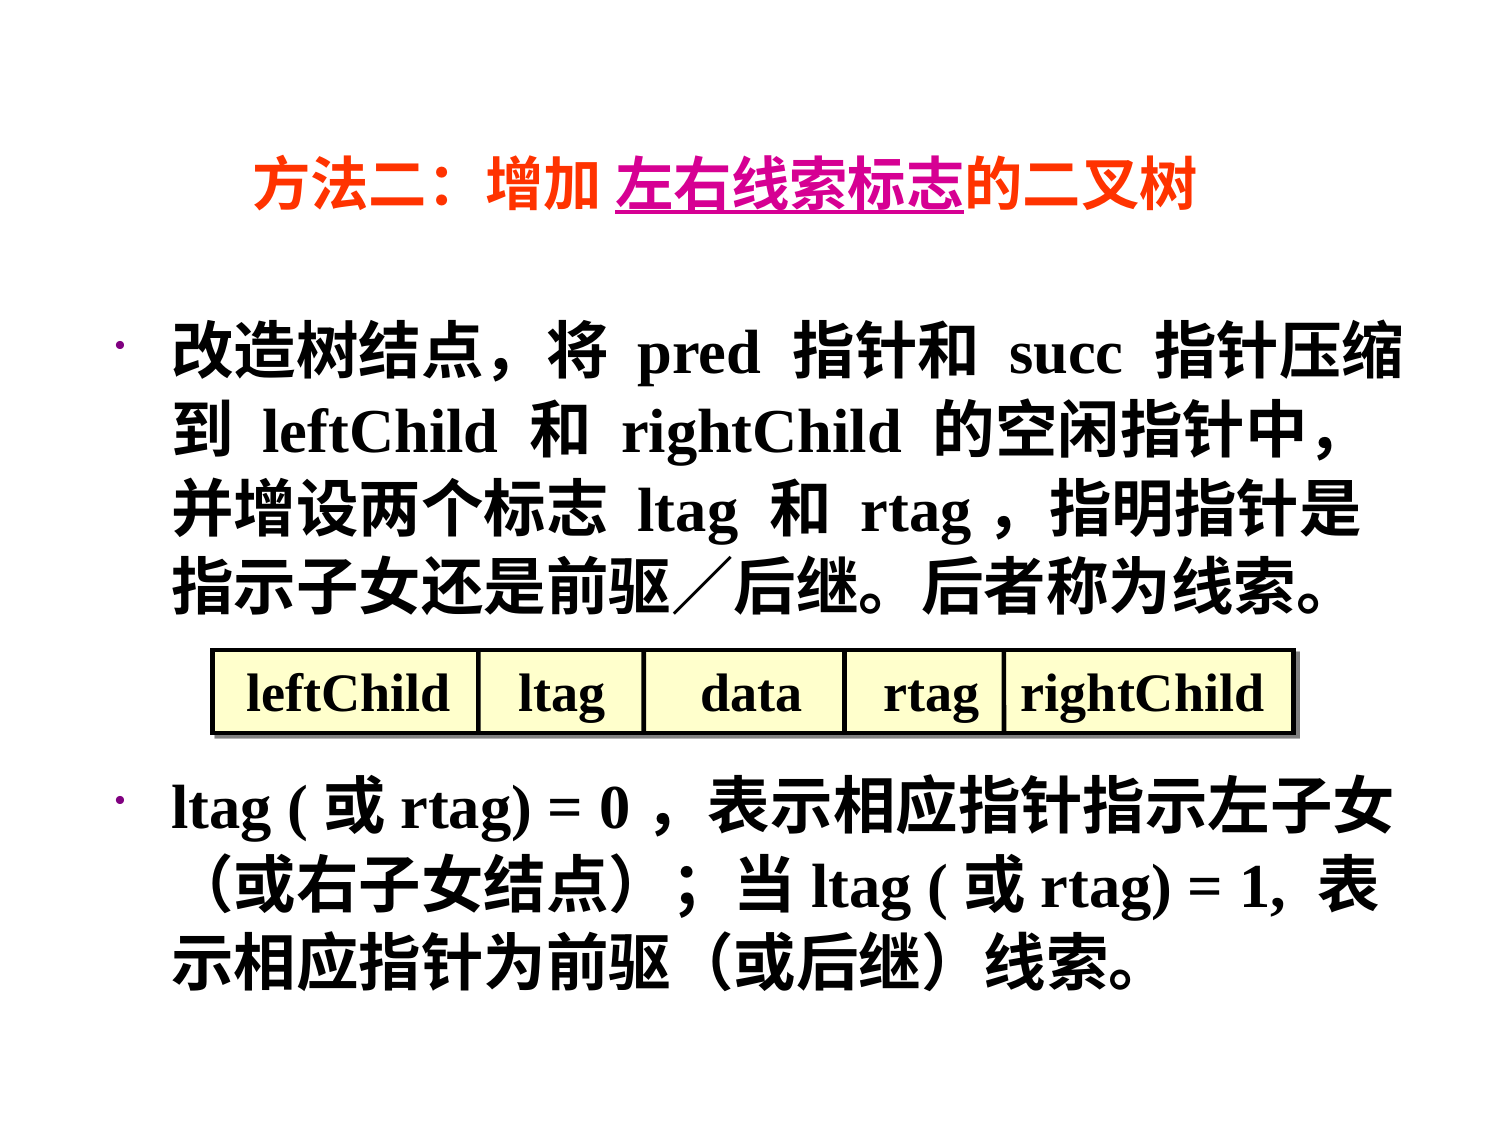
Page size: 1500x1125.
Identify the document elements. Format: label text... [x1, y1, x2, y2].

list 改造树结点，将 pred 指针和 succ 指针压缩到 leftChild 和 rightChild 的空闲指针中，并增设两个标志 ltag 和 rtag，指明指针是指示子女还是前驱／后继。后者称为线索。 ltag (或rtag) = 0，表示相应指针指示左子女（或右子女结点）；当ltag (或rtag) = 1, 表示相应指针为前驱（或后继）线索。 [99, 299, 1427, 1025]
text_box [212, 649, 1294, 733]
text_box 方法二：增加 左右线索标志的二叉树 [237, 139, 1300, 225]
